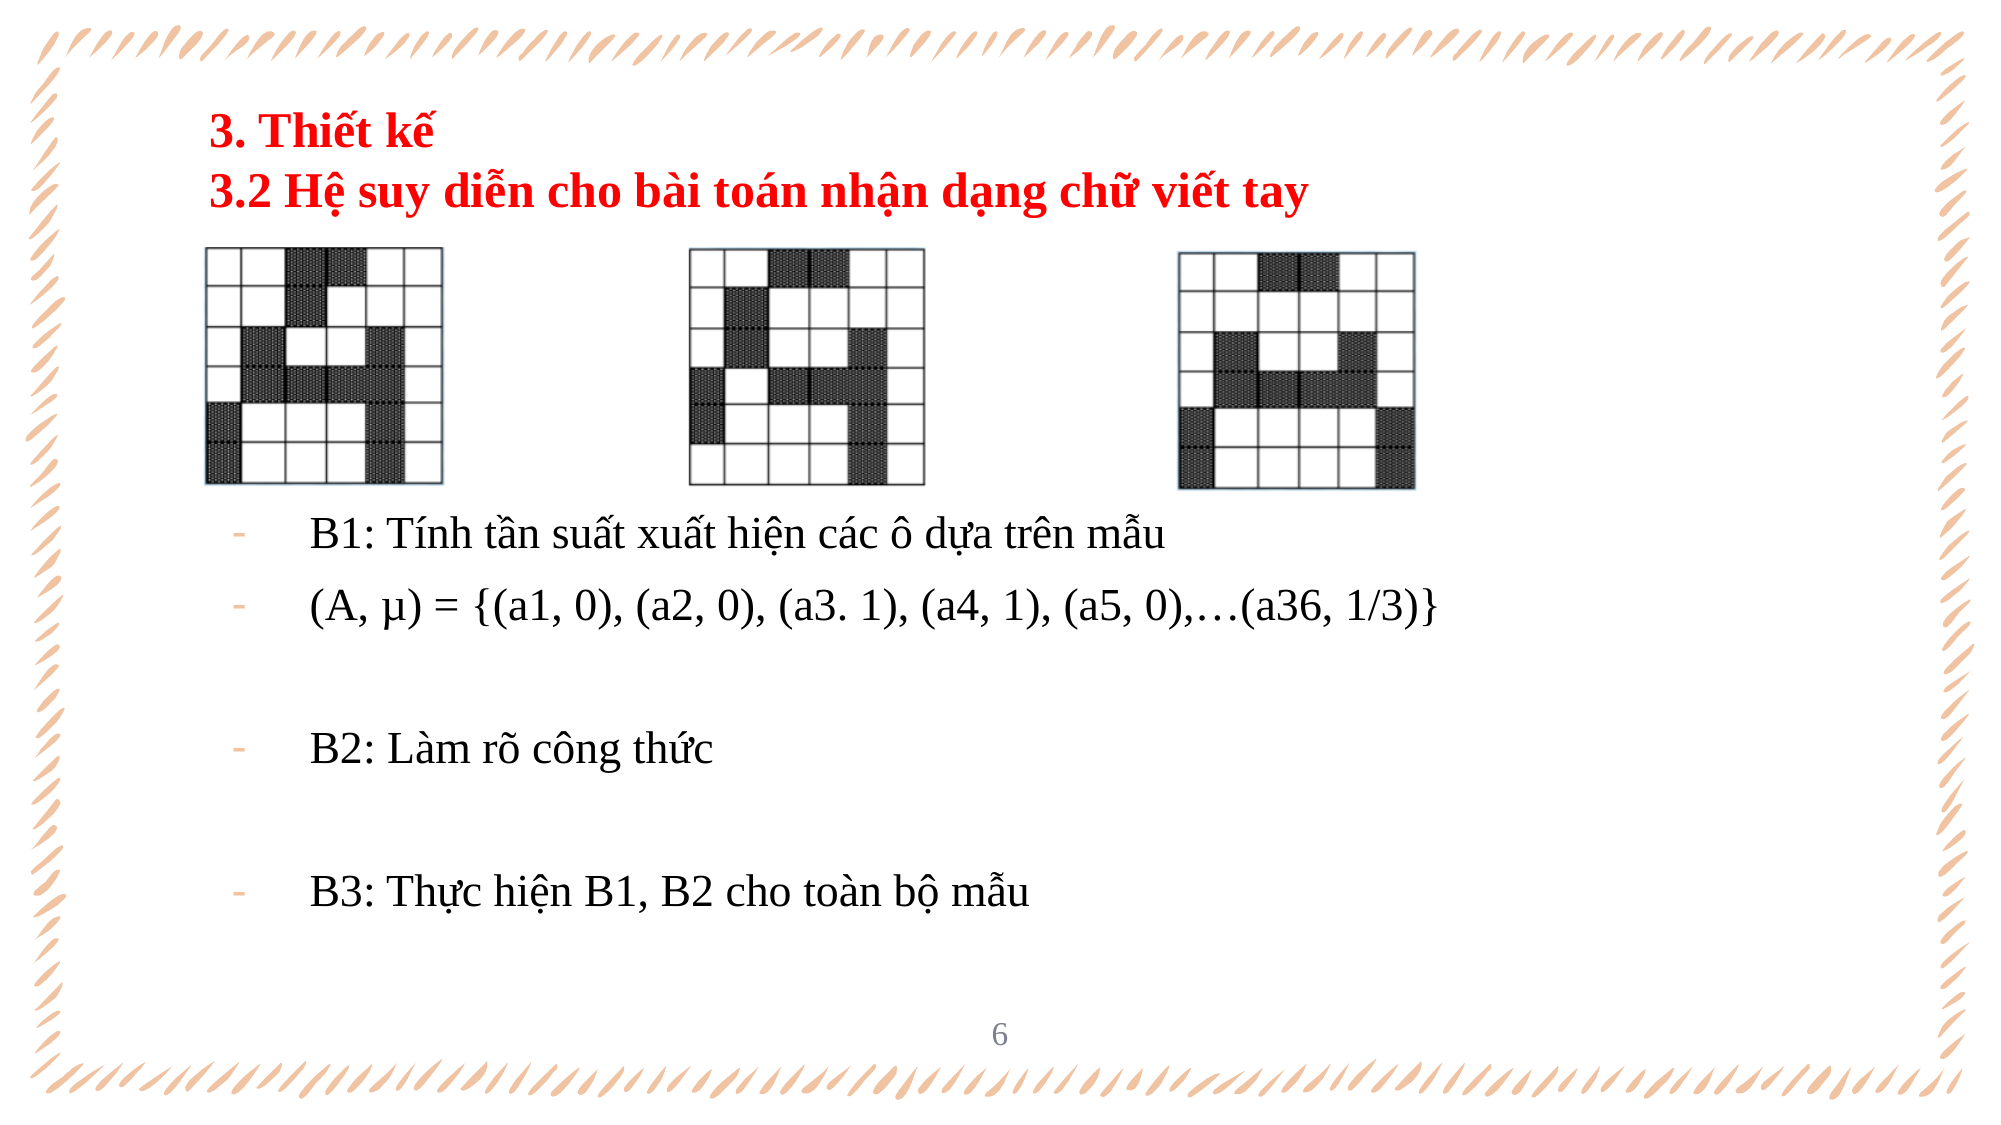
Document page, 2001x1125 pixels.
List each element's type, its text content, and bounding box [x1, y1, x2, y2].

slide_number 6 [0, 988, 2000, 1075]
title 3. Thiết kế 3.2 Hệ suy diễn cho bài toán nhận dạng chữ viết tay [194, 45, 1806, 233]
picture [1168, 241, 1422, 493]
picture [684, 241, 932, 488]
picture [194, 241, 448, 488]
